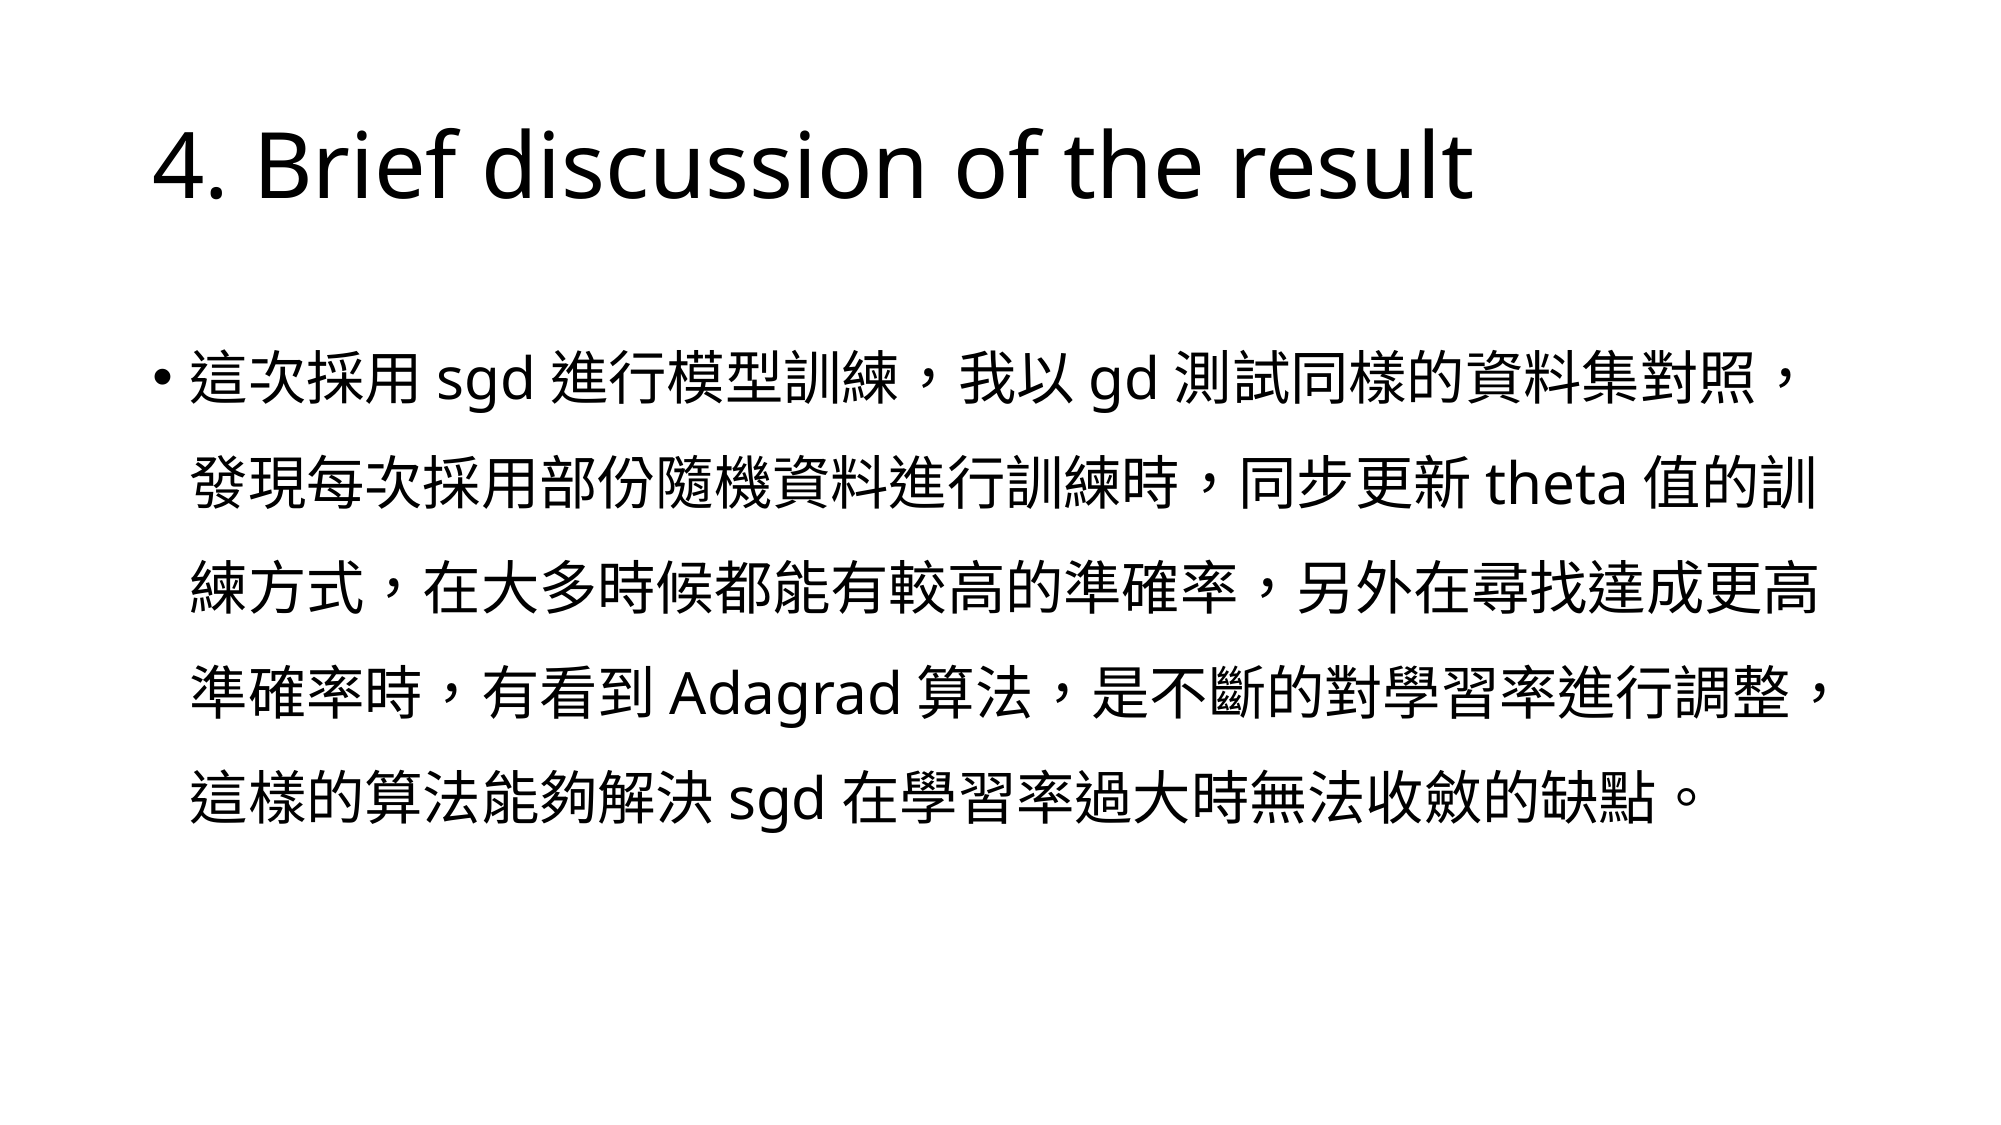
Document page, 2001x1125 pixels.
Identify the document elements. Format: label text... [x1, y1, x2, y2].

list 這次採用sgd進行模型訓練，我以gd測試同樣的資料集對照，發現每次採用部份隨機資料進行訓練時，同步更新theta值的訓練方式，在大多時候都能有較高的準確率，另外在尋找達成更高準確率時，有看到Adagrad算法，是不斷的對學習率進行調整，這樣的算法能夠解決sgd在學習率過大時無法收斂的缺點。 [137, 299, 1863, 1014]
title 4. Brief discussion of the result [137, 59, 1863, 278]
